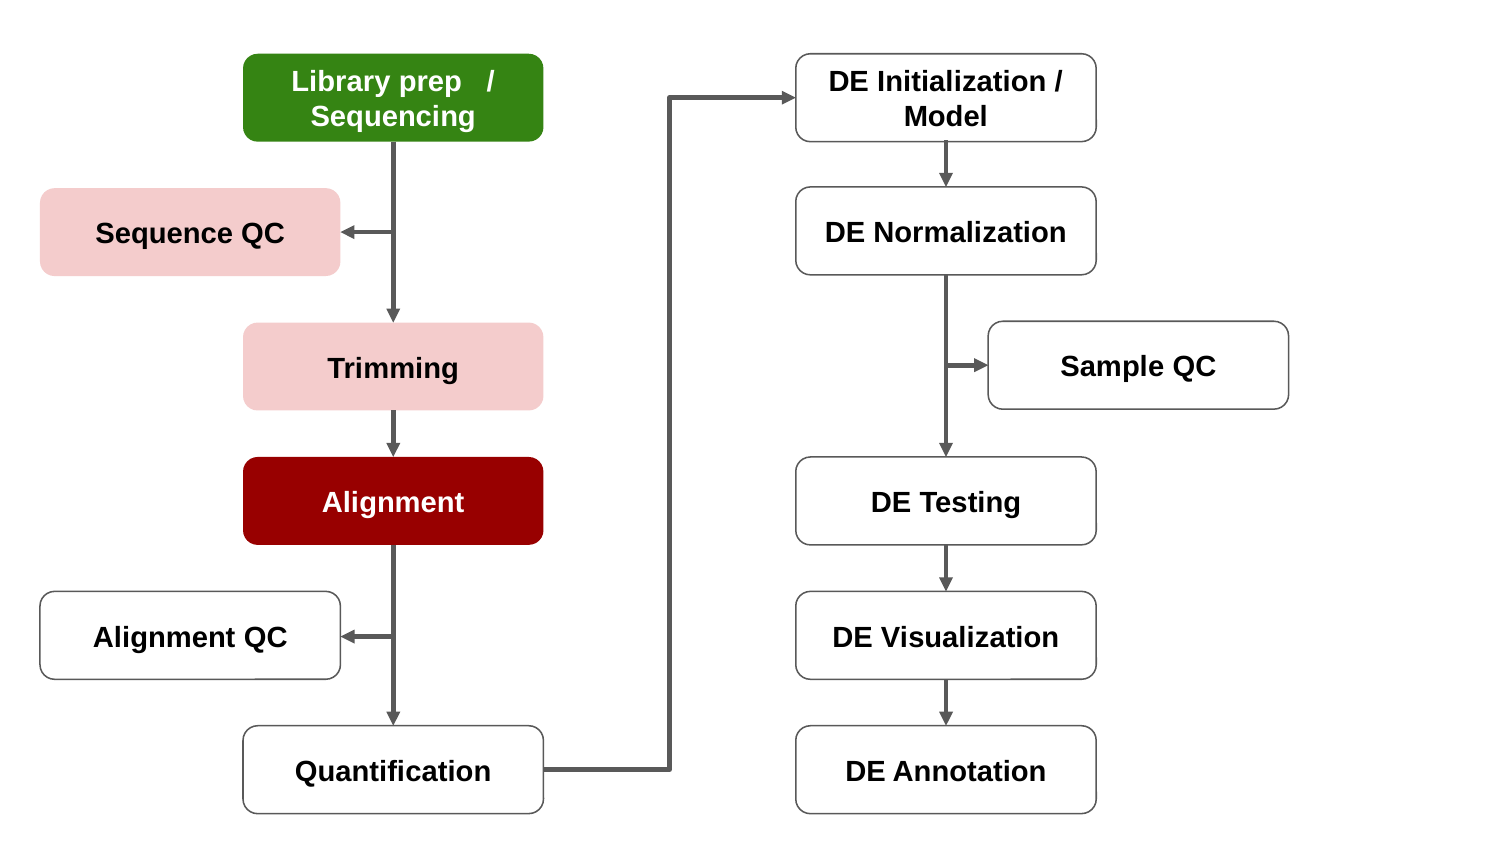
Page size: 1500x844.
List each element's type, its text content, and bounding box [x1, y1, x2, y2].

text_box Alignment [243, 456, 538, 545]
text_box Trimming [243, 322, 538, 411]
text_box Sample QC [988, 321, 1289, 410]
text_box Quantification [243, 725, 544, 814]
text_box Library prep / Sequencing [243, 53, 544, 142]
text_box Alignment QC [39, 591, 341, 680]
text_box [543, 97, 796, 770]
text_box DE Testing [801, 456, 1097, 545]
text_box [321, 564, 413, 618]
text_box DE Normalization [801, 186, 1097, 275]
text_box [321, 160, 413, 214]
text_box Sequence QC [39, 188, 341, 277]
text_box DE Initialization / Model [795, 53, 1097, 142]
text_box DE Visualization [801, 591, 1097, 680]
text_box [921, 298, 1013, 342]
text_box DE Annotation [795, 725, 1097, 814]
